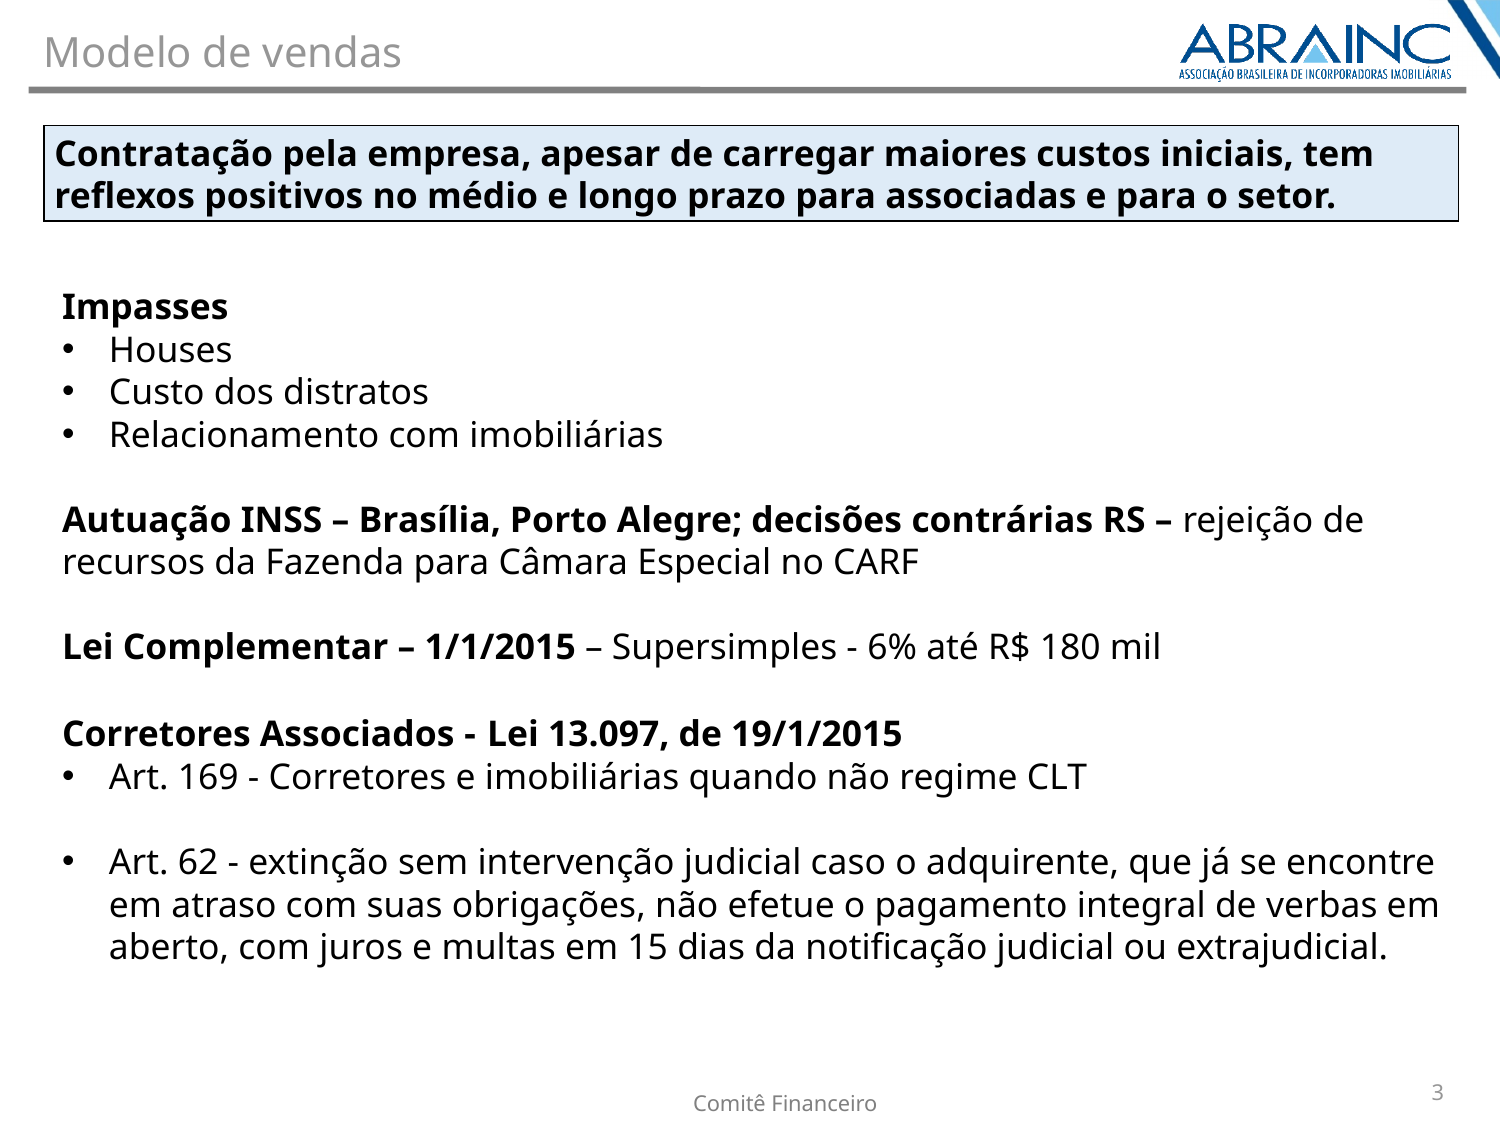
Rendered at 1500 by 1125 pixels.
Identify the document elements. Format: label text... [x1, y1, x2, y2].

text_box Comitê Financeiro [655, 1081, 916, 1125]
text_box 3 [1198, 1070, 1459, 1114]
text_box Contratação pela empresa, apesar de carregar maiores custos iniciais, tem reflexos positivos no médio e longo prazo para associadas e para o setor. [43, 125, 1459, 221]
title Modelo de vendas [29, 0, 1429, 157]
picture [1175, 0, 1500, 83]
text_box Impasses Houses Custo dos distratos Relacionamento com imobiliárias Autuação INSS – Brasília, Porto Alegre; decisões contrárias RS – rejeição de recursos da Fazenda para Câmara Especial no CARF Lei Complementar – 1/1/2015 – Supersimples - 6% até R$ 180 mil Corretores Associados - Lei 13.097, de 19/1/2015 Art. 169 - Corretores e imobiliárias quando não regime CLT Art. 62 - extinção sem intervenção judicial caso o adquirente, que já se encontre em atraso com suas obrigações, não efetue o pagamento integral de verbas em aberto, com juros e multas em 15 dias da notificação judicial ou extrajudicial. [51, 66, 1467, 1058]
